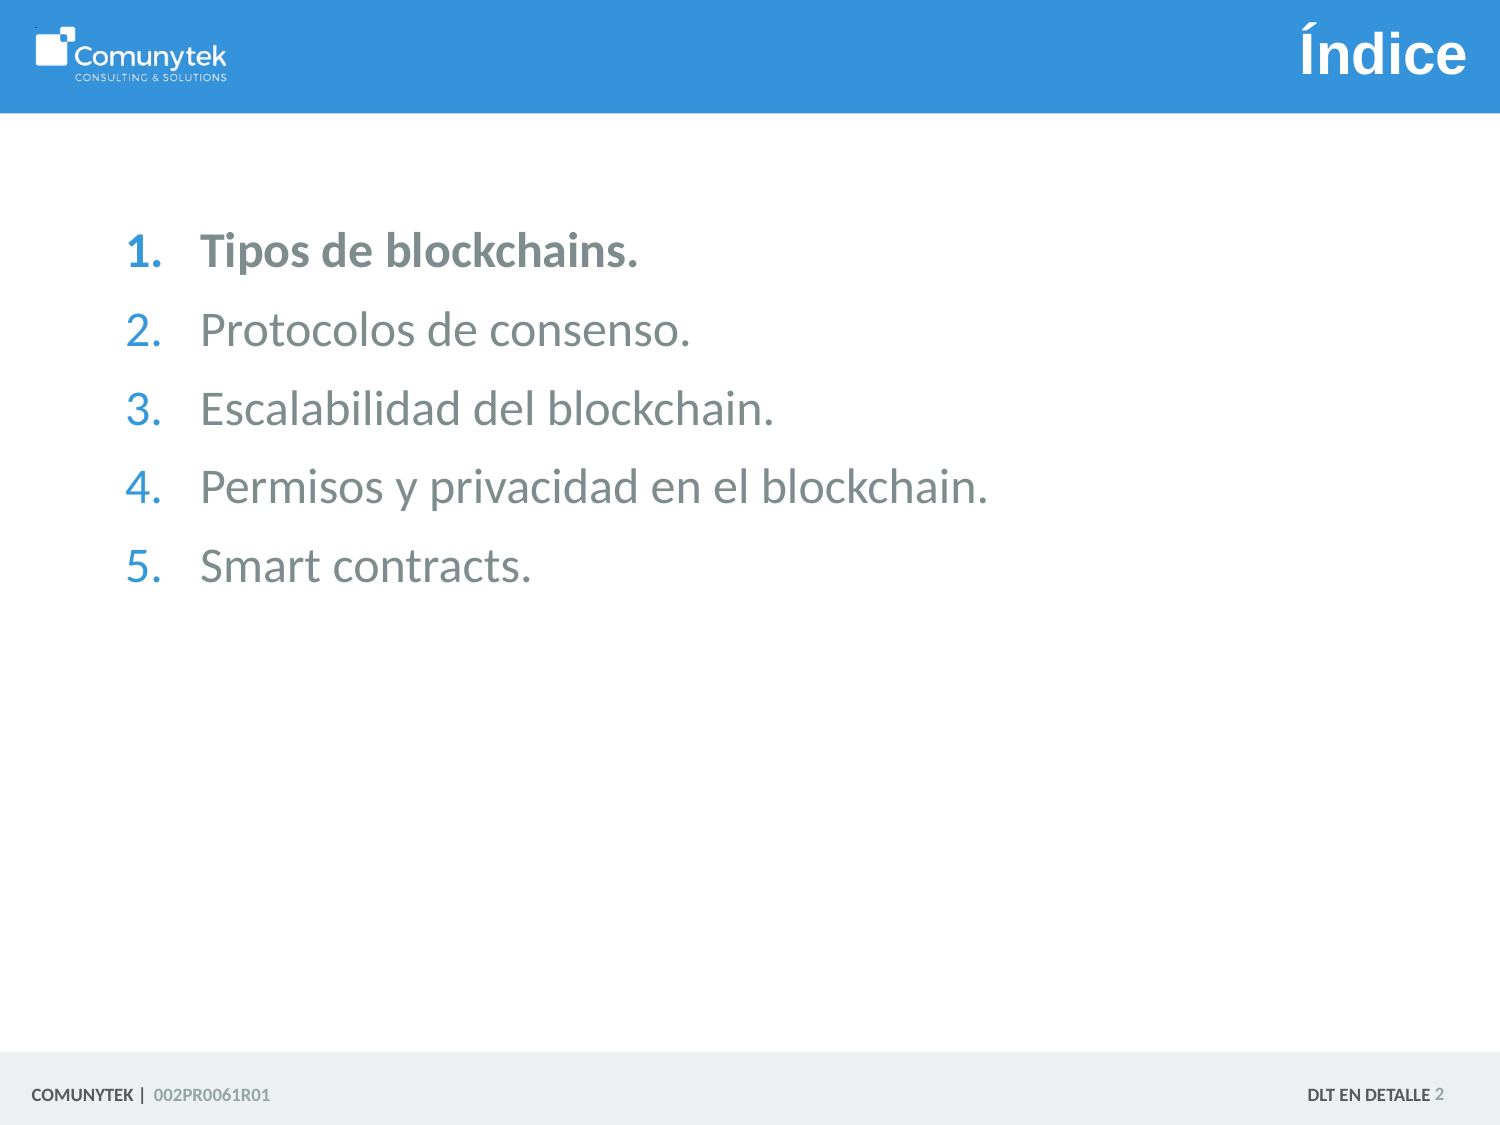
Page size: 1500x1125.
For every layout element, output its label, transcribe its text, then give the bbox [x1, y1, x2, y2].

title Índice [487, 1, 1484, 110]
picture [35, 26, 227, 82]
list Tipos de blockchains. Protocolos de consenso. Escalabilidad del blockchain. Permisos y privacidad en el blockchain. Smart contracts. [81, 216, 1399, 931]
footer 2 [1430, 1069, 1484, 1117]
